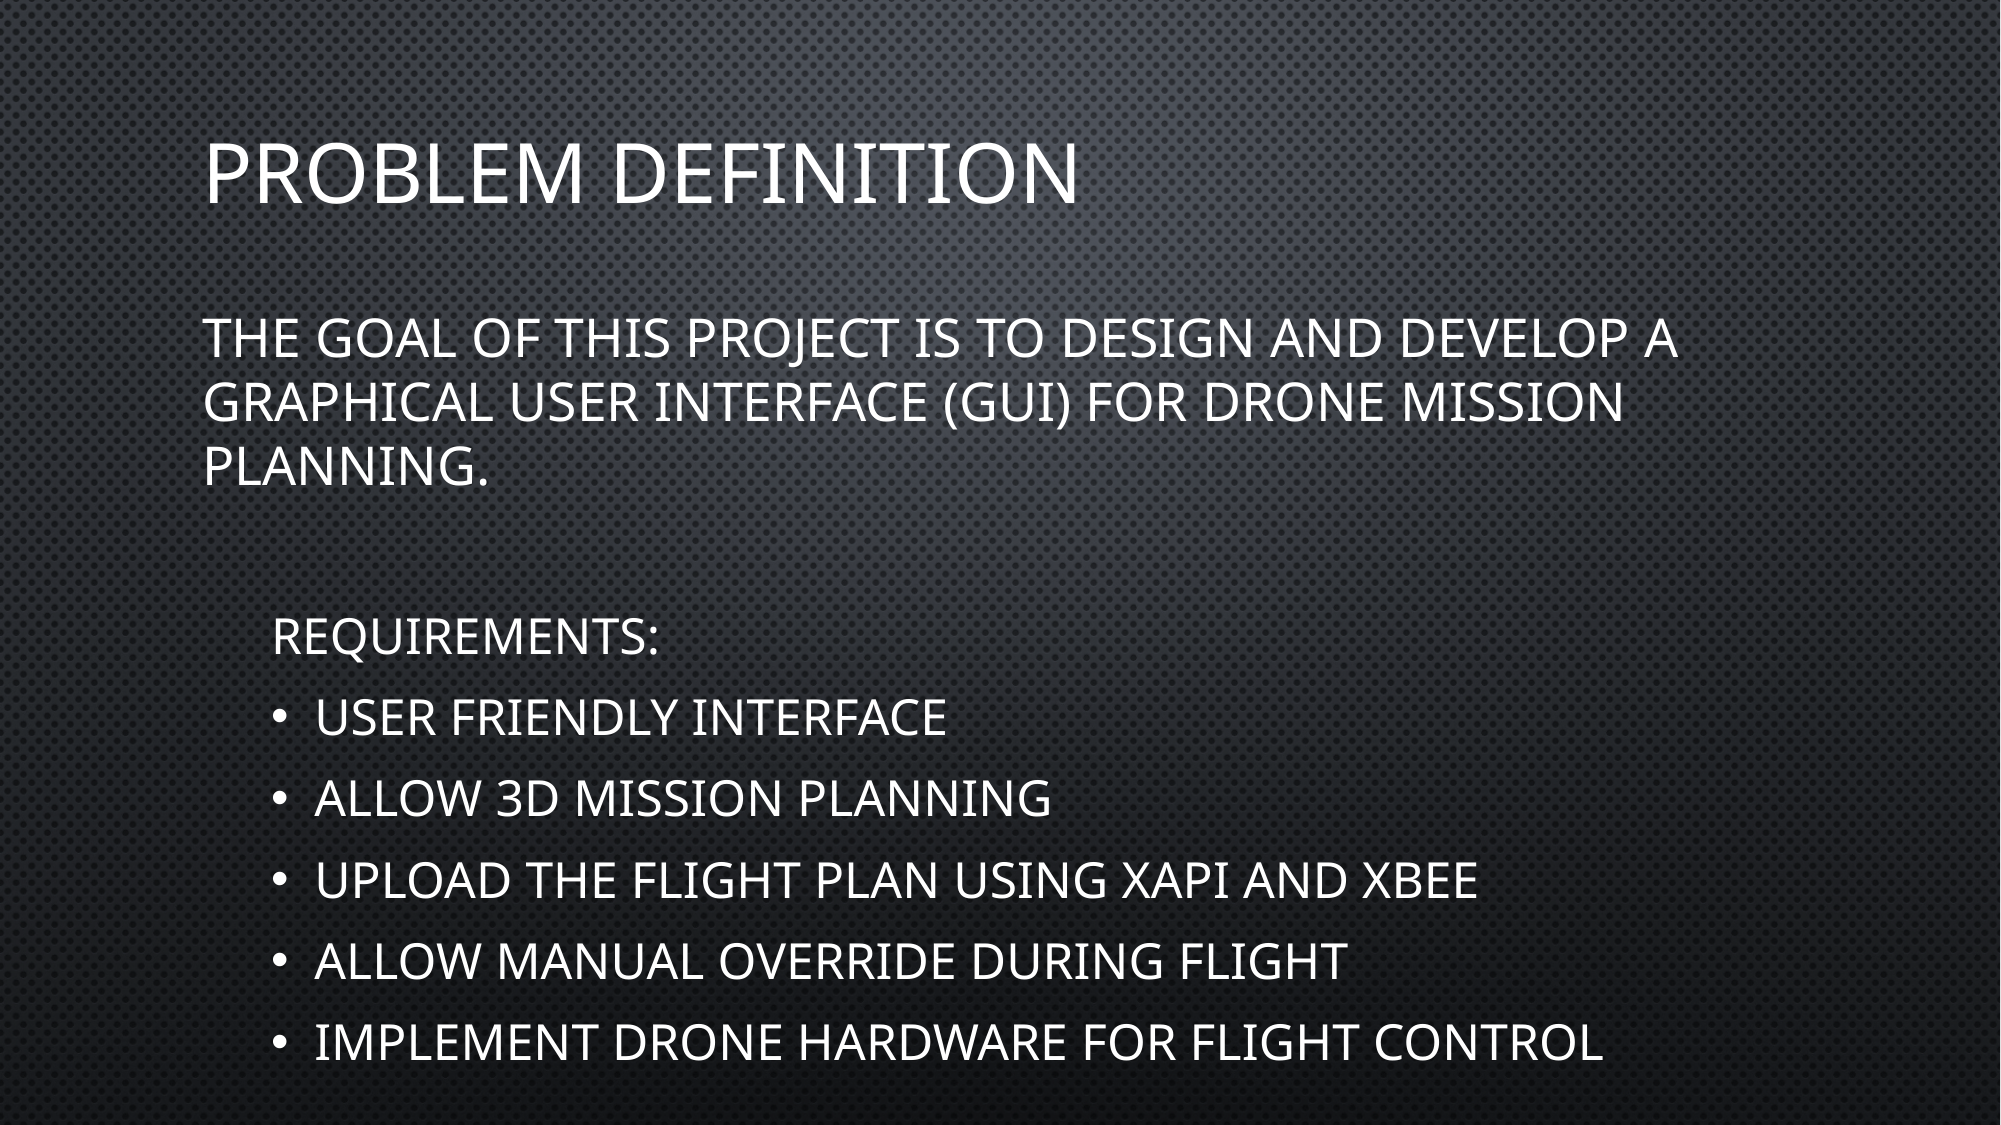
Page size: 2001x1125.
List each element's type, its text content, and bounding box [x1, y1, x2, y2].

list The goal of this project is to design and develop a graphical user interface (GUI) for drone mission planning. Requirements: User friendly interface Allow 3D mission planning Upload the flight plan using XAPI and Xbee Allow Manual Override during flight Implement Drone Hardware for flight control [187, 296, 1813, 1080]
title Problem Definition [187, 99, 1813, 240]
